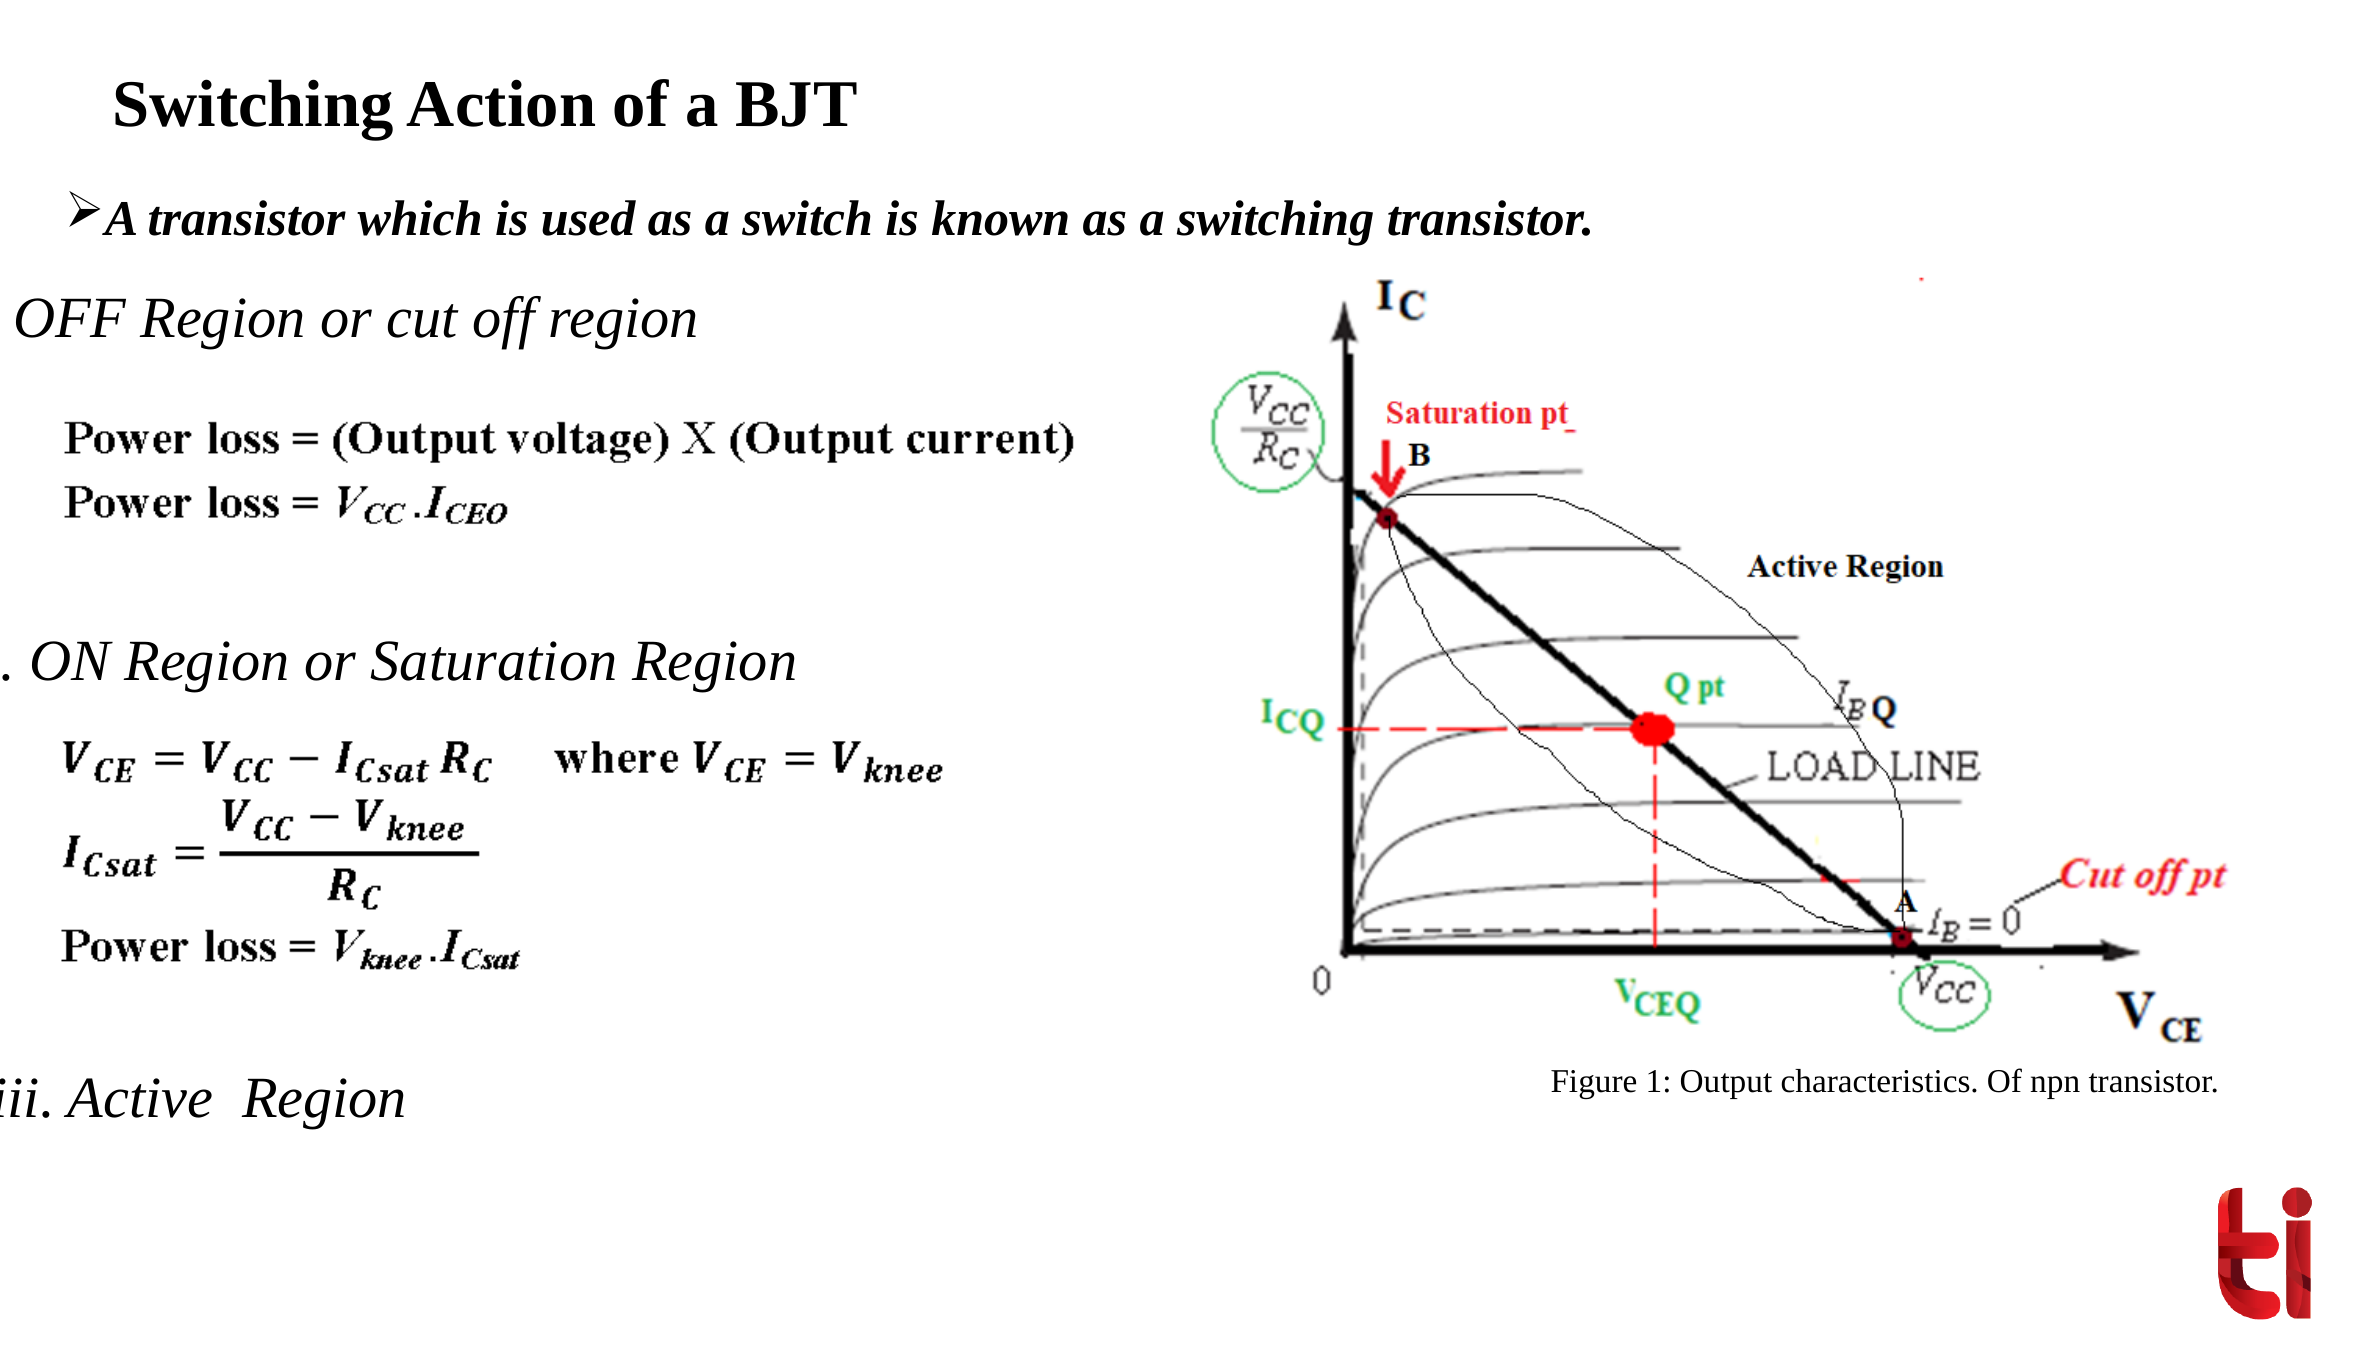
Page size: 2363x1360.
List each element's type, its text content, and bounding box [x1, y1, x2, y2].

text_box i. OFF Region or cut off region [0, 271, 902, 357]
text_box iii. Active Region [0, 1052, 611, 1137]
text_box ii. ON Region or Saturation Region [0, 614, 1001, 699]
picture [2197, 1174, 2334, 1331]
text_box Switching Action of a BJT [97, 52, 874, 147]
text_box Figure 1: Output characteristics. Of npn transistor. [1535, 1060, 2236, 1107]
picture [1203, 275, 2237, 1053]
picture [42, 729, 955, 982]
picture [42, 402, 1103, 536]
text_box A transistor which is used as a switch is known as a switching transistor. [50, 177, 1611, 253]
